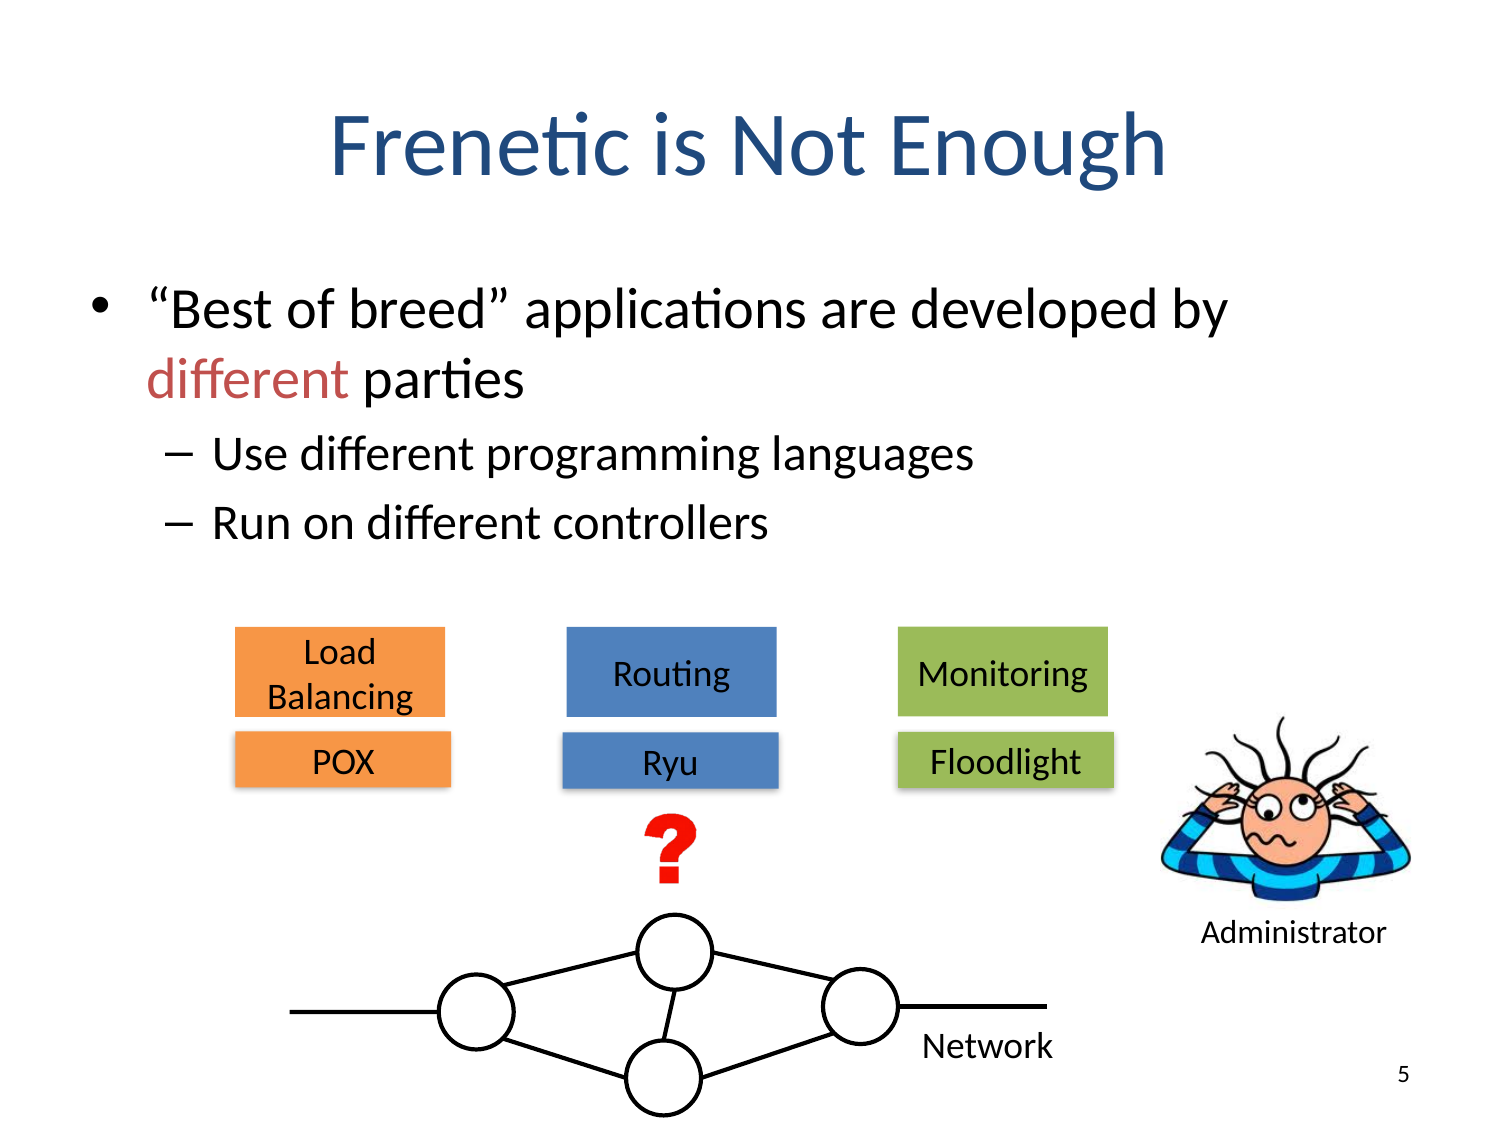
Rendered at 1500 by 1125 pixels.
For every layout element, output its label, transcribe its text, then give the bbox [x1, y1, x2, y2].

text_box [820, 966, 900, 1047]
text_box Network [907, 1013, 1082, 1074]
title Frenetic is Not Enough [75, 45, 1425, 233]
list “Best of breed” applications are developed by different parties Use different programming languages Run on different controllers [75, 262, 1425, 1005]
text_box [712, 951, 835, 981]
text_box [502, 951, 638, 986]
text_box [502, 1038, 627, 1079]
text_box [635, 912, 715, 992]
picture [627, 802, 713, 896]
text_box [663, 989, 676, 1041]
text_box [700, 1032, 835, 1079]
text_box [897, 626, 1115, 789]
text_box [1160, 694, 1414, 959]
text_box [436, 972, 516, 1052]
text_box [235, 626, 452, 788]
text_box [562, 626, 779, 789]
slide_number 4 [1074, 1042, 1425, 1103]
text_box [624, 1038, 703, 1118]
